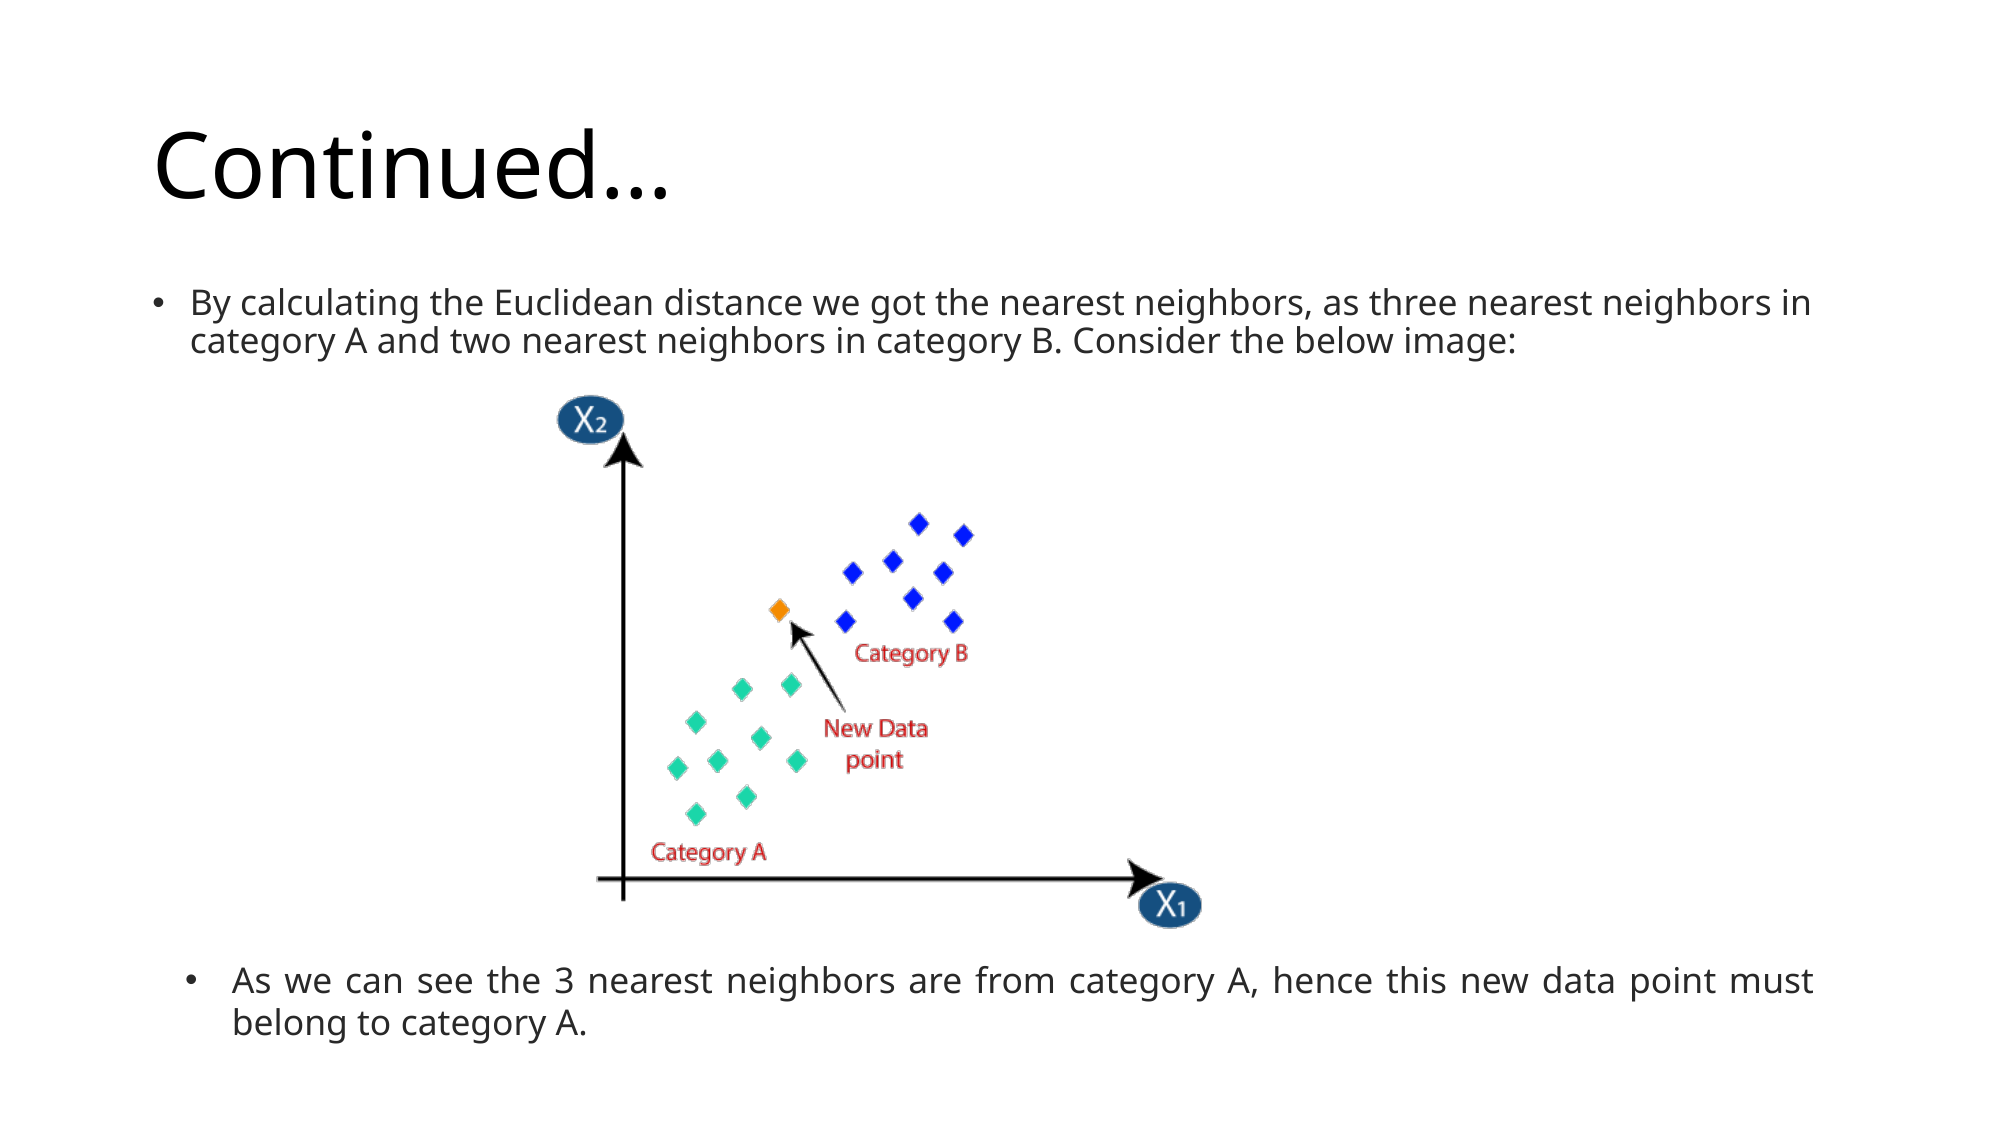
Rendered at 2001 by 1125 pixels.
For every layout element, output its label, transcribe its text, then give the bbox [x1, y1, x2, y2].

title Continued… [137, 59, 1863, 277]
picture [538, 383, 1222, 930]
list By calculating the Euclidean distance we got the nearest neighbors, as three nearest neighbors in category A and two nearest neighbors in category B. Consider the below image: [137, 277, 1863, 443]
text_box As we can see the 3 nearest neighbors are from category A, hence this new data point must belong to category A. [170, 950, 1830, 1051]
